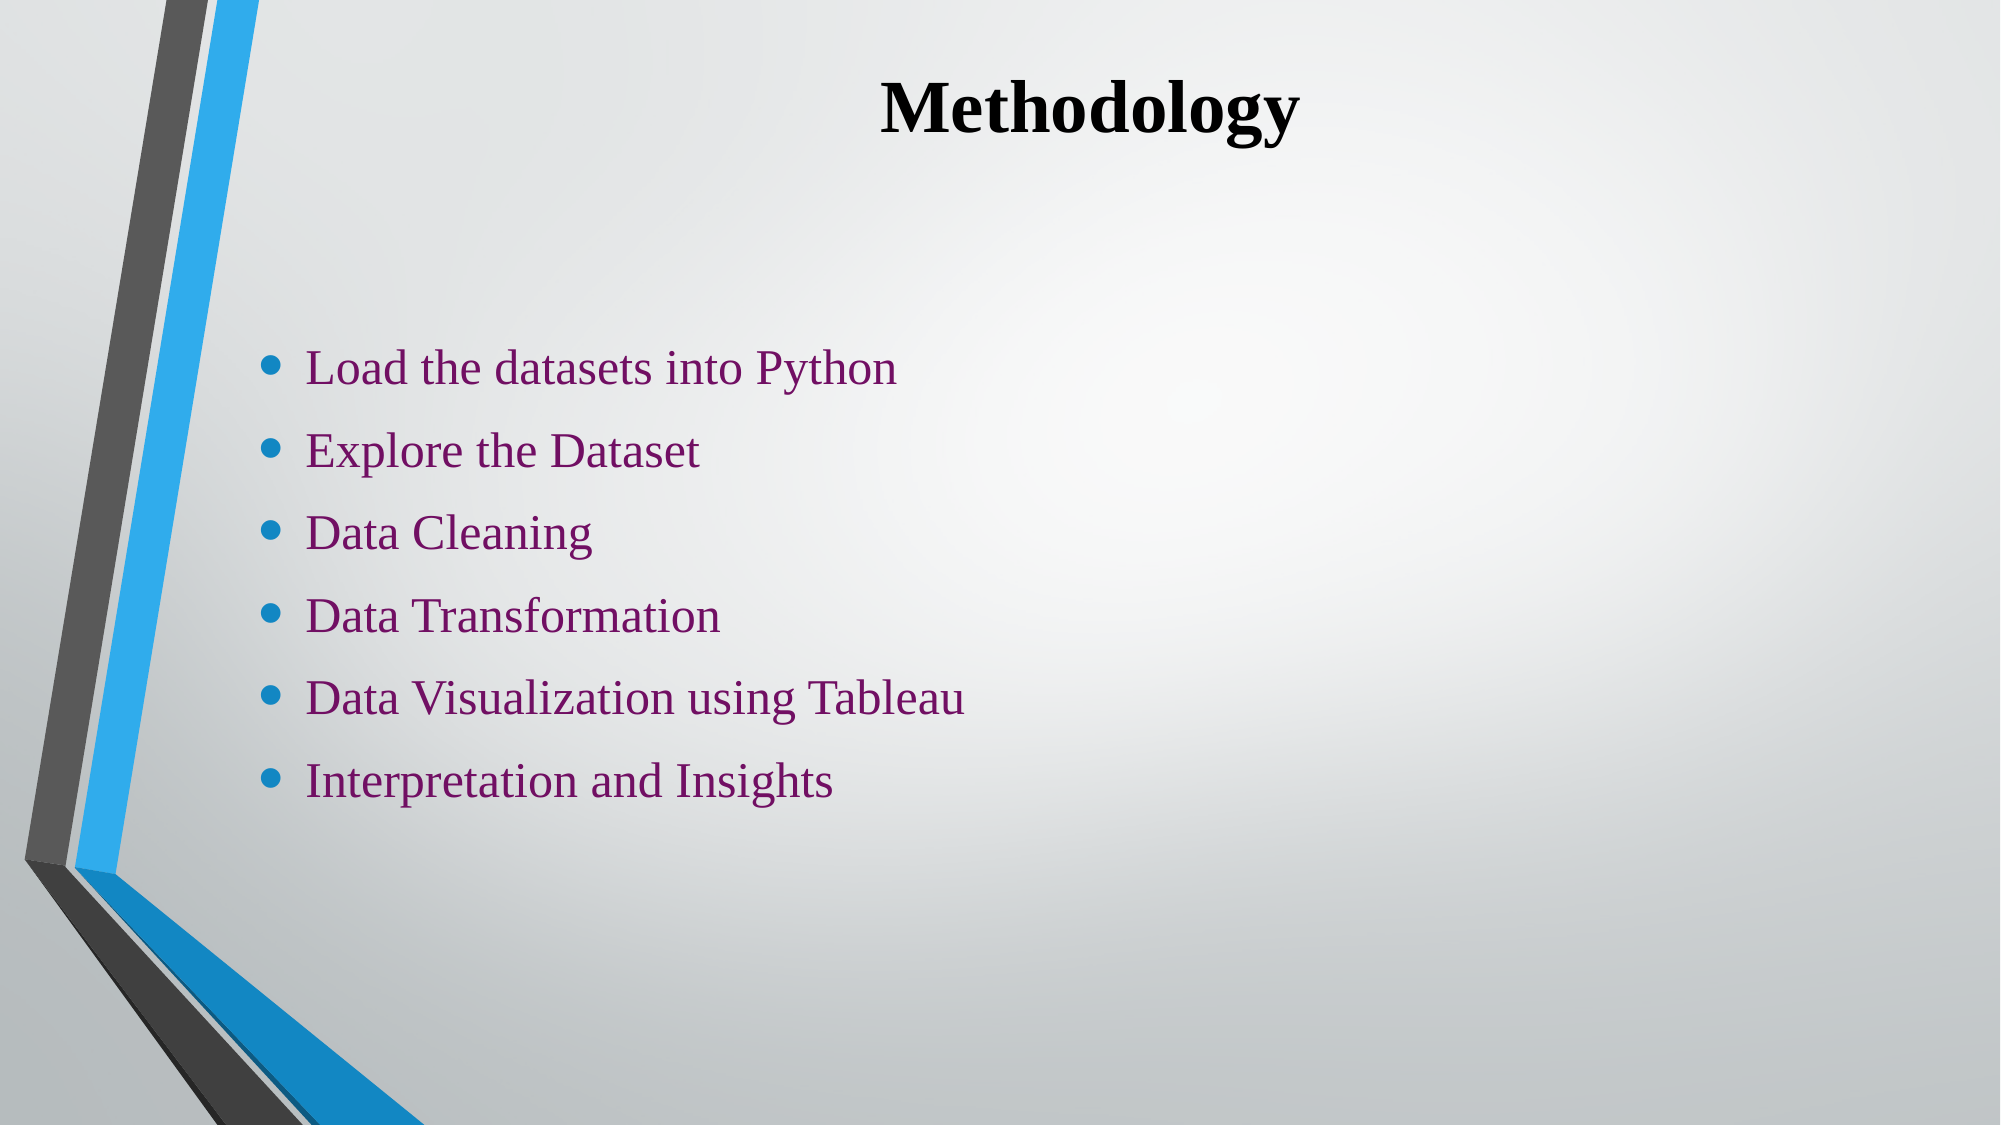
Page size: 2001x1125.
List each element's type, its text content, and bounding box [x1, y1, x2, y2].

title Methodology [268, 29, 1913, 175]
list Load the datasets into Python Explore the Dataset Data Cleaning Data Transformation Data Visualization using Tableau Interpretation and Insights [243, 191, 1887, 950]
